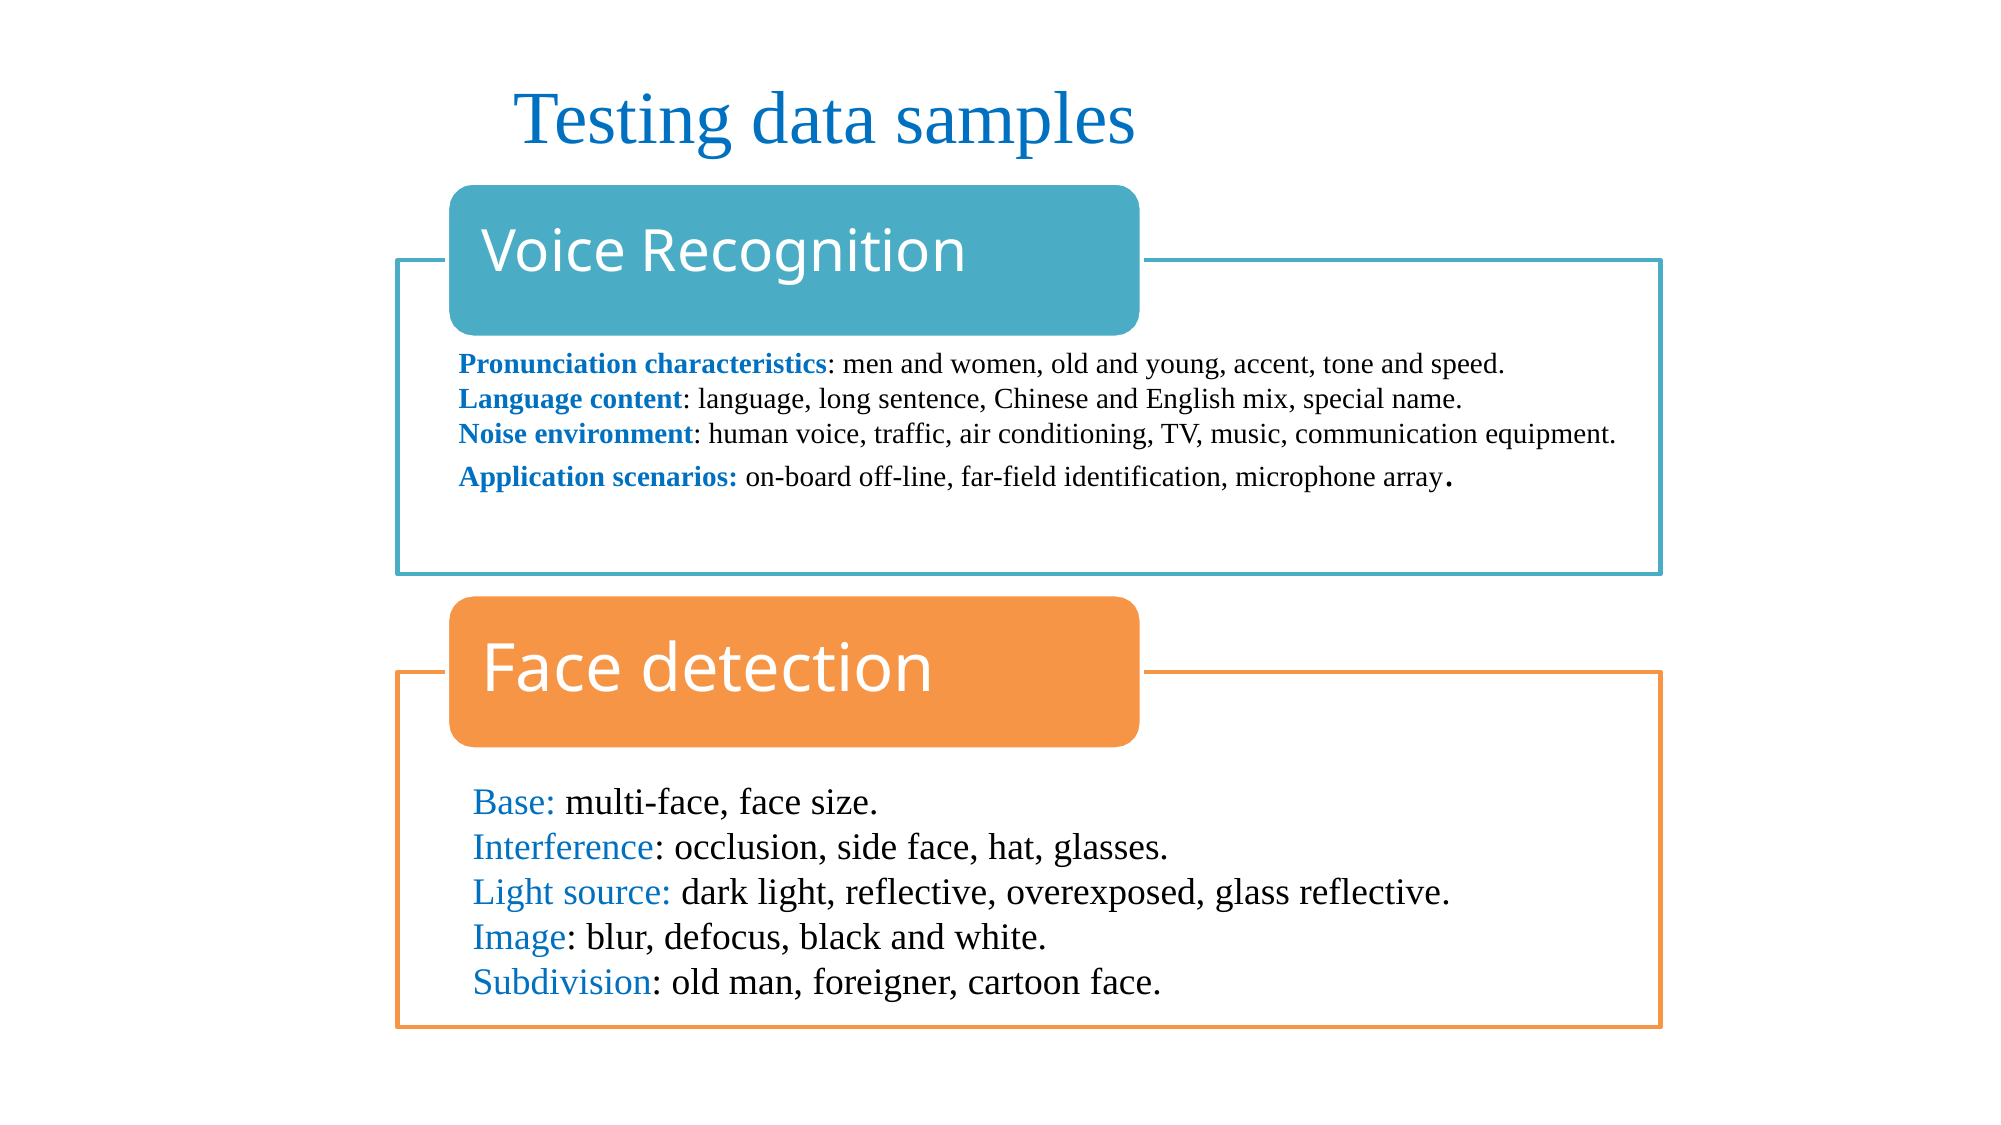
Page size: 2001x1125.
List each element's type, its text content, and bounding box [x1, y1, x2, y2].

text_box Face detection [478, 622, 1054, 705]
text_box [397, 260, 1661, 575]
text_box Voice Recognition [478, 211, 1054, 284]
text_box Pronunciation characteristics: men and women, old and young, accent, tone and speed. Language content: language, long sentence, Chinese and English mix, special name. Noise environment: human voice, traffic, air conditioning, TV, music, communication equipment. Application scenarios: on-board off-line, far-field identification, microphone array. [458, 336, 1686, 495]
text_box [447, 182, 1142, 338]
text_box Base: multi-face, face size. Interference: occlusion, side face, hat, glasses. Light source: dark light, reflective, overexposed, glass reflective. Image: blur, defocus, black and white. Subdivision: old man, foreigner, cartoon face. [472, 769, 1686, 1003]
text_box [447, 594, 1142, 750]
text_box [397, 671, 1661, 1028]
title Testing data samples [511, 17, 1410, 208]
